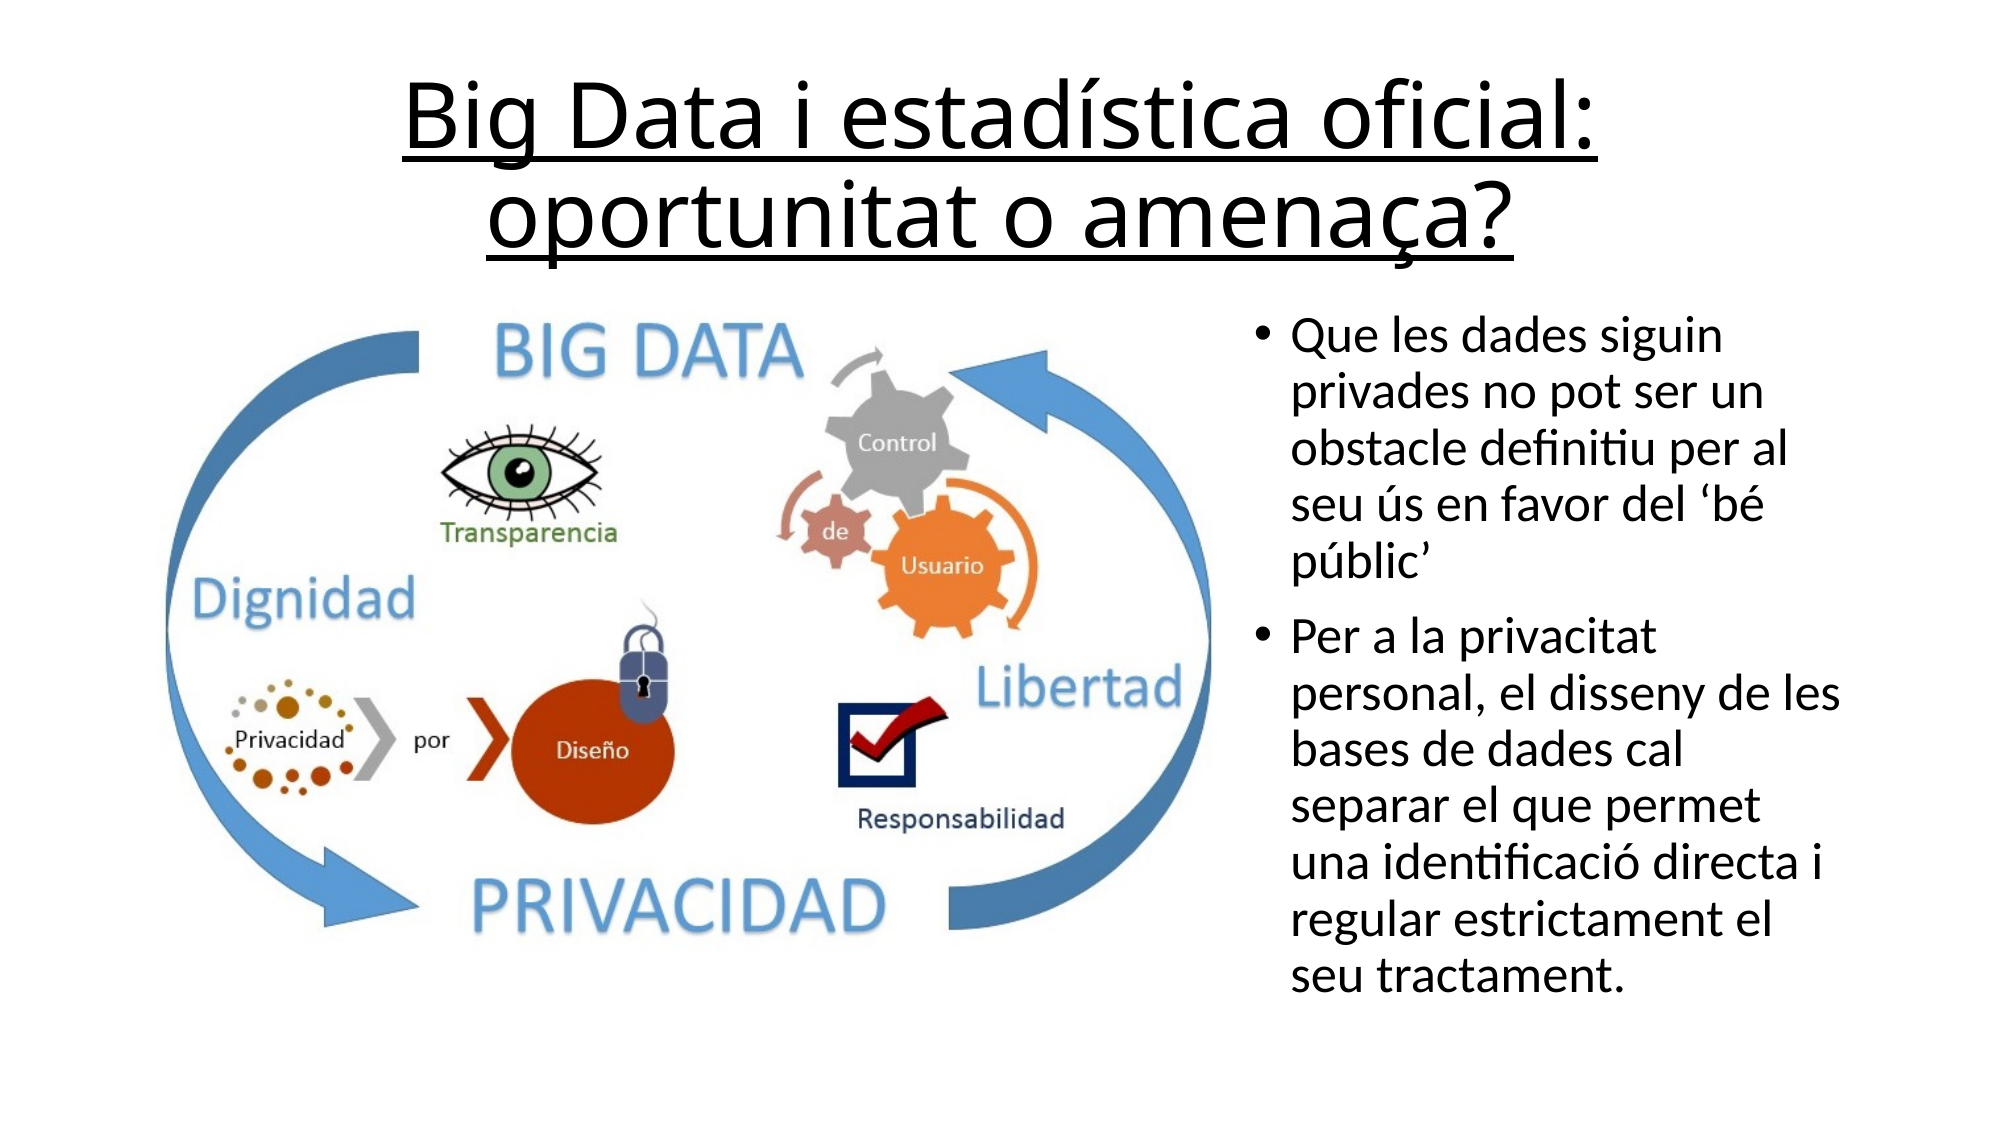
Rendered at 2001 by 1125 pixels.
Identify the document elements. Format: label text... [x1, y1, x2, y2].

title Big Data i estadística oficial: oportunitat o amenaça? [137, 59, 1863, 278]
list Que les dades siguin privades no pot ser un obstacle definitiu per al seu ús en favor del ‘bé públic’ Per a la privacitat personal, el disseny de les bases de dades cal separar el que permet una identificació directa i regular estrictament el seu tractament. [1238, 299, 1863, 1014]
picture [137, 277, 1239, 967]
